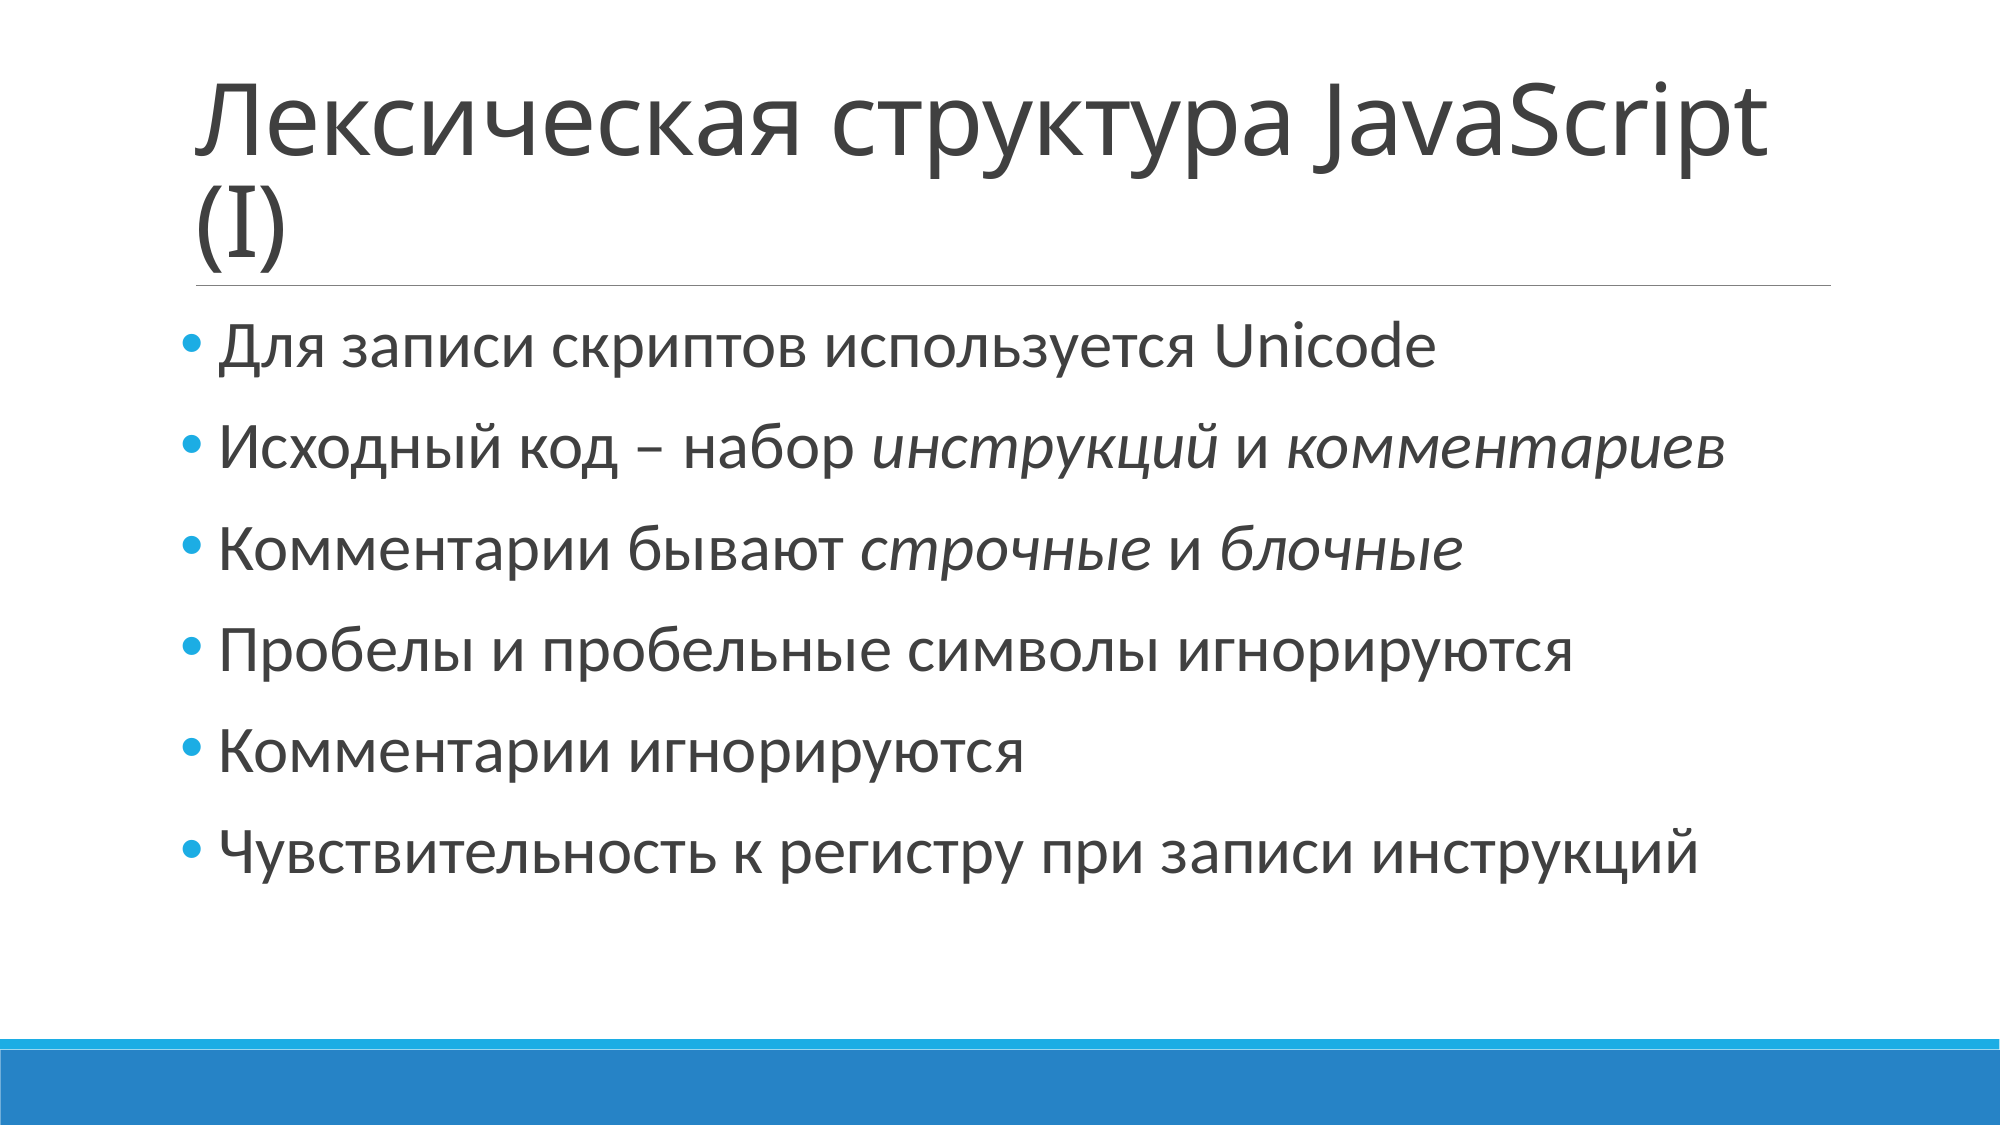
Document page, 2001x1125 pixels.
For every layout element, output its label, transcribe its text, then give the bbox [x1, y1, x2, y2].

title Лексическая структура JavaScript (I) [180, 47, 1830, 285]
list Для записи скриптов используется Unicode Исходный код – набор инструкций и комментариев Комментарии бывают строчные и блочные Пробелы и пробельные символы игнорируются Комментарии игнорируются Чувствительность к регистру при записи инструкций [180, 302, 1830, 963]
